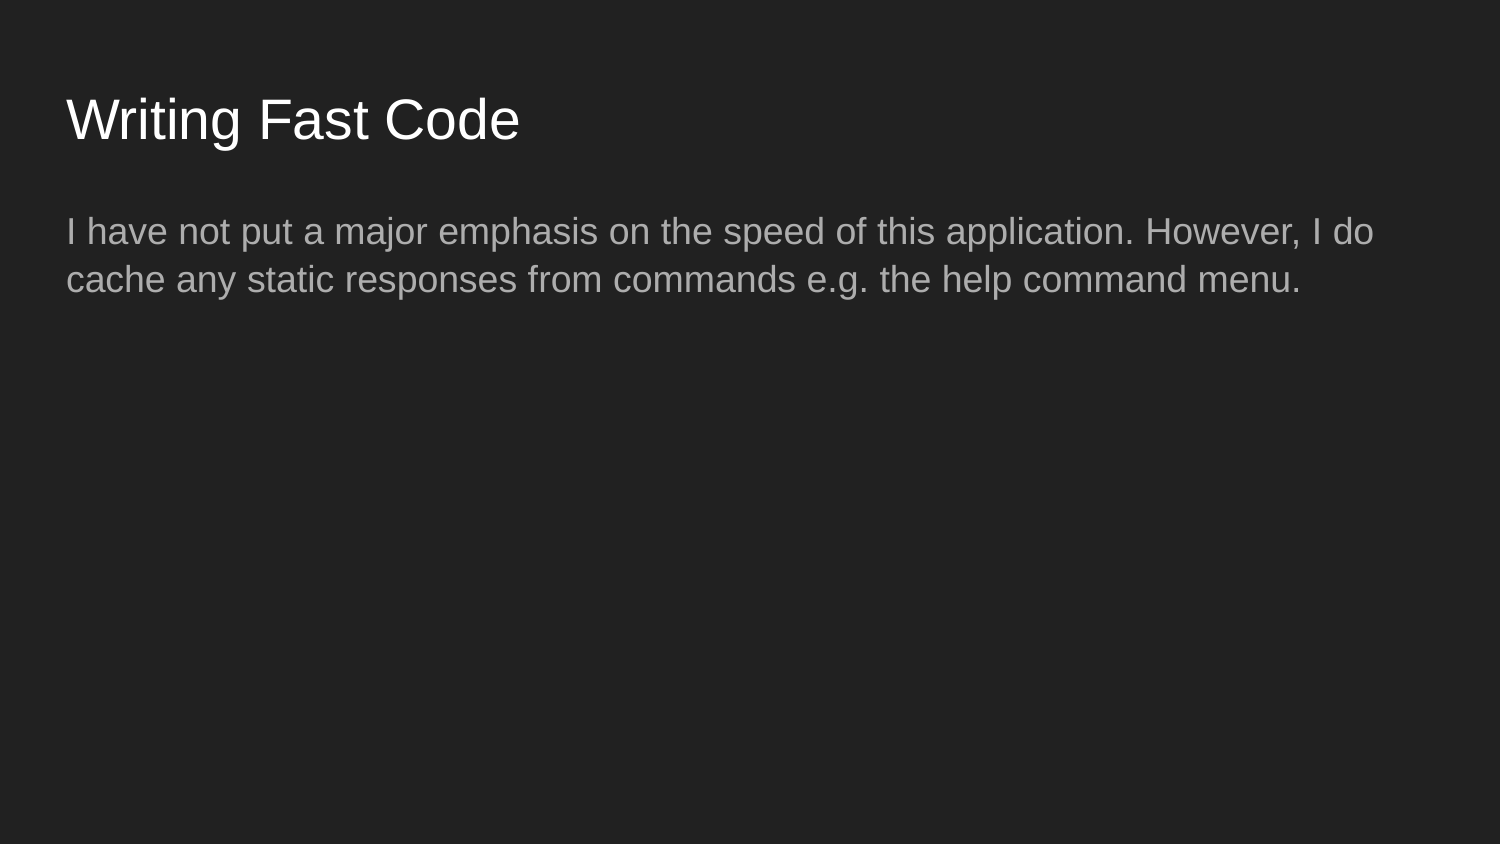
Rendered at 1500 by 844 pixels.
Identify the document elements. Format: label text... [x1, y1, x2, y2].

list I have not put a major emphasis on the speed of this application. However, I do cache any static responses from commands e.g. the help command menu. [51, 189, 1449, 750]
title Writing Fast Code [51, 72, 1449, 167]
